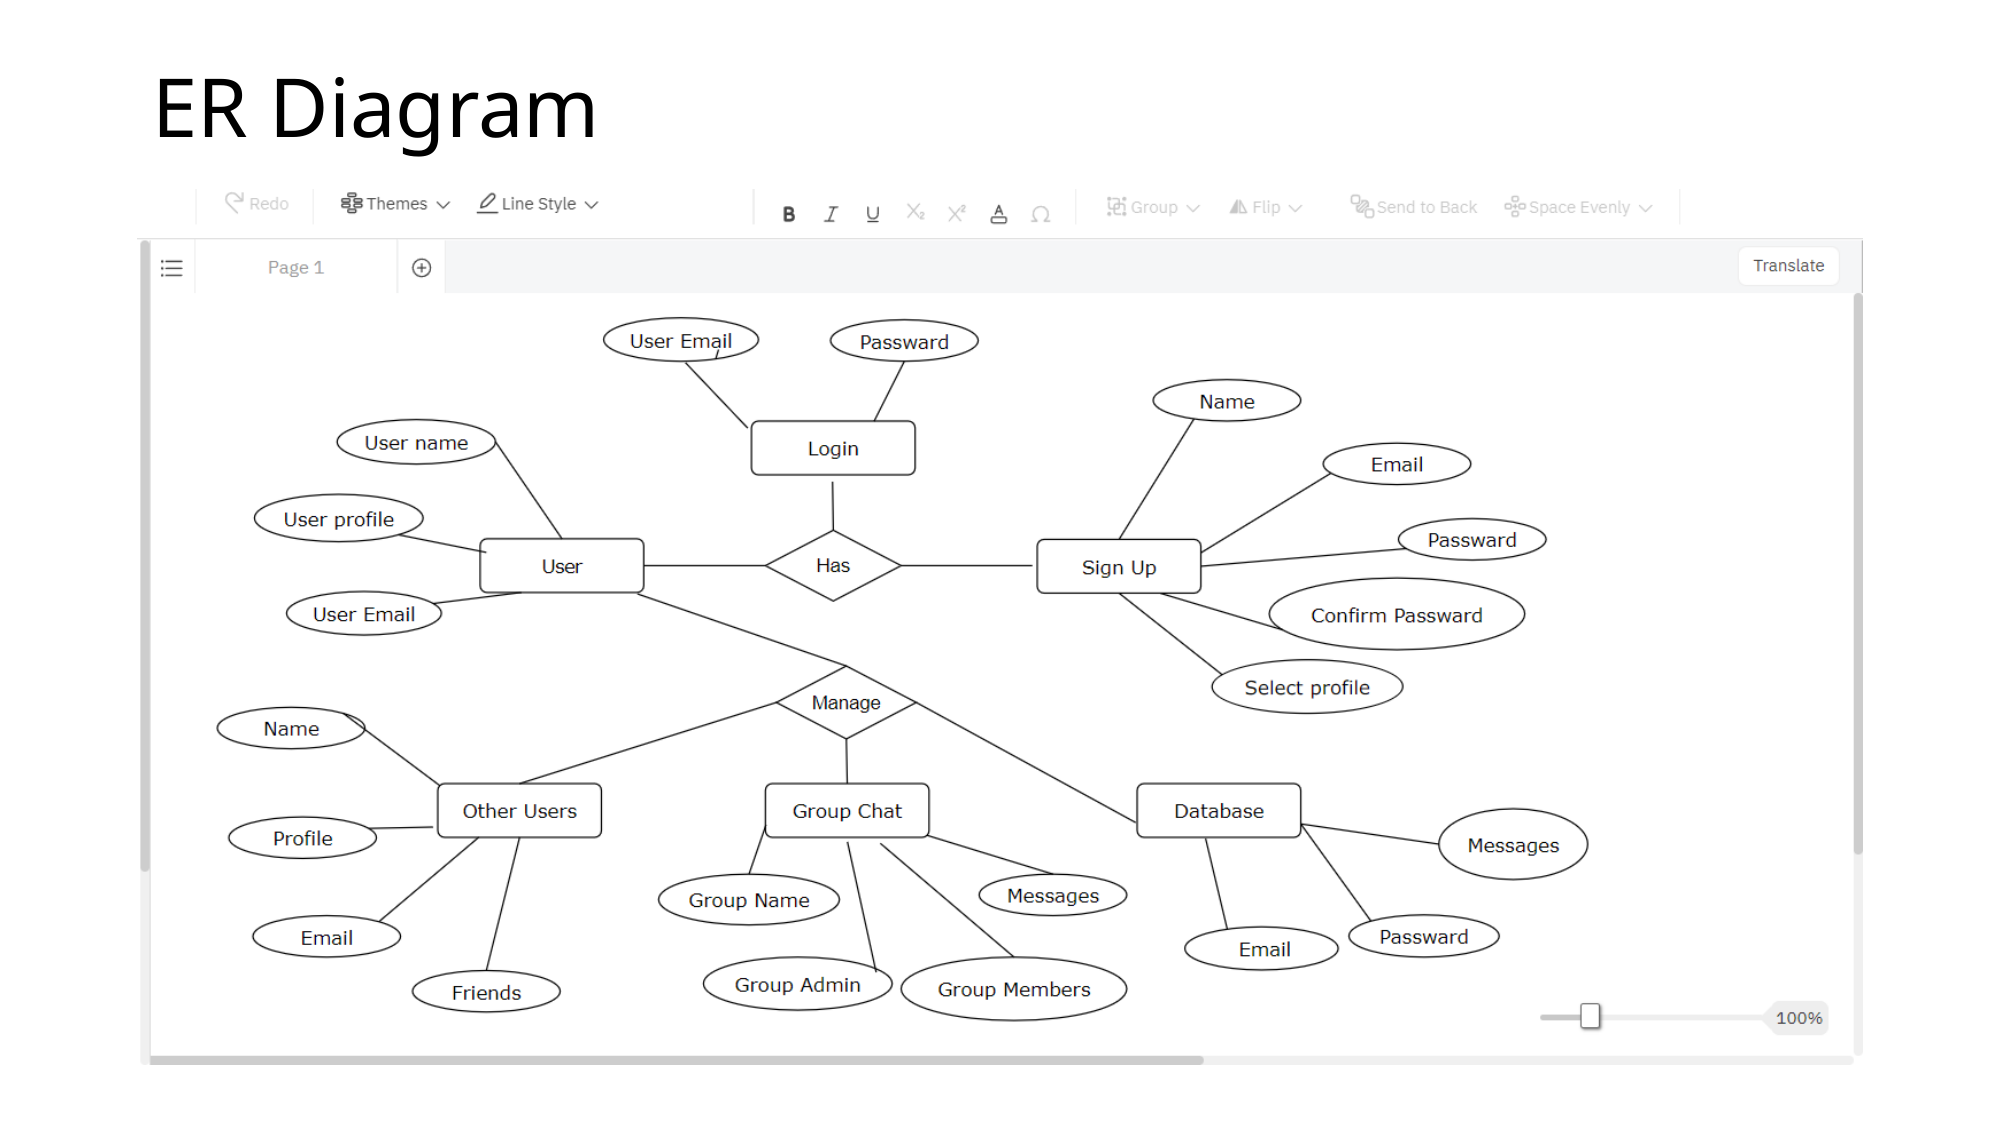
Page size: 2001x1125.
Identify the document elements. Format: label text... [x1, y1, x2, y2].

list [137, 189, 1863, 1066]
title ER Diagram [137, 59, 1863, 164]
